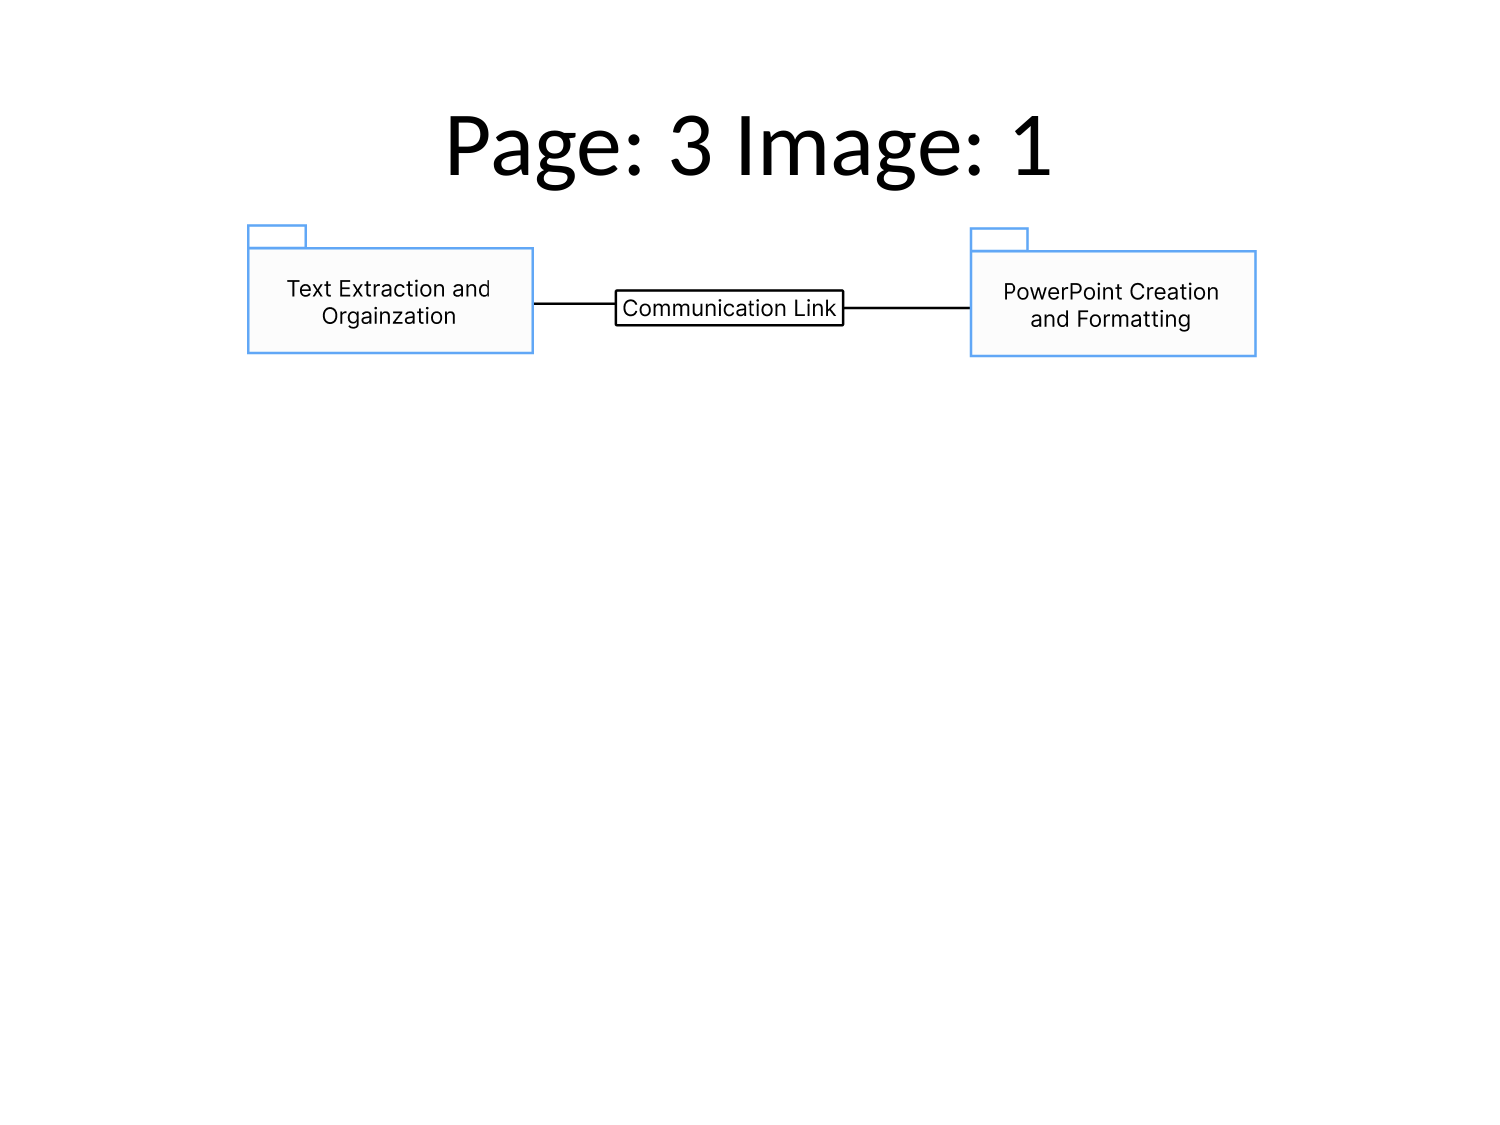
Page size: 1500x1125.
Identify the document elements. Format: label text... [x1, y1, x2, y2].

picture [224, 191, 1276, 383]
title Page: 3 Image: 1 [75, 45, 1425, 233]
